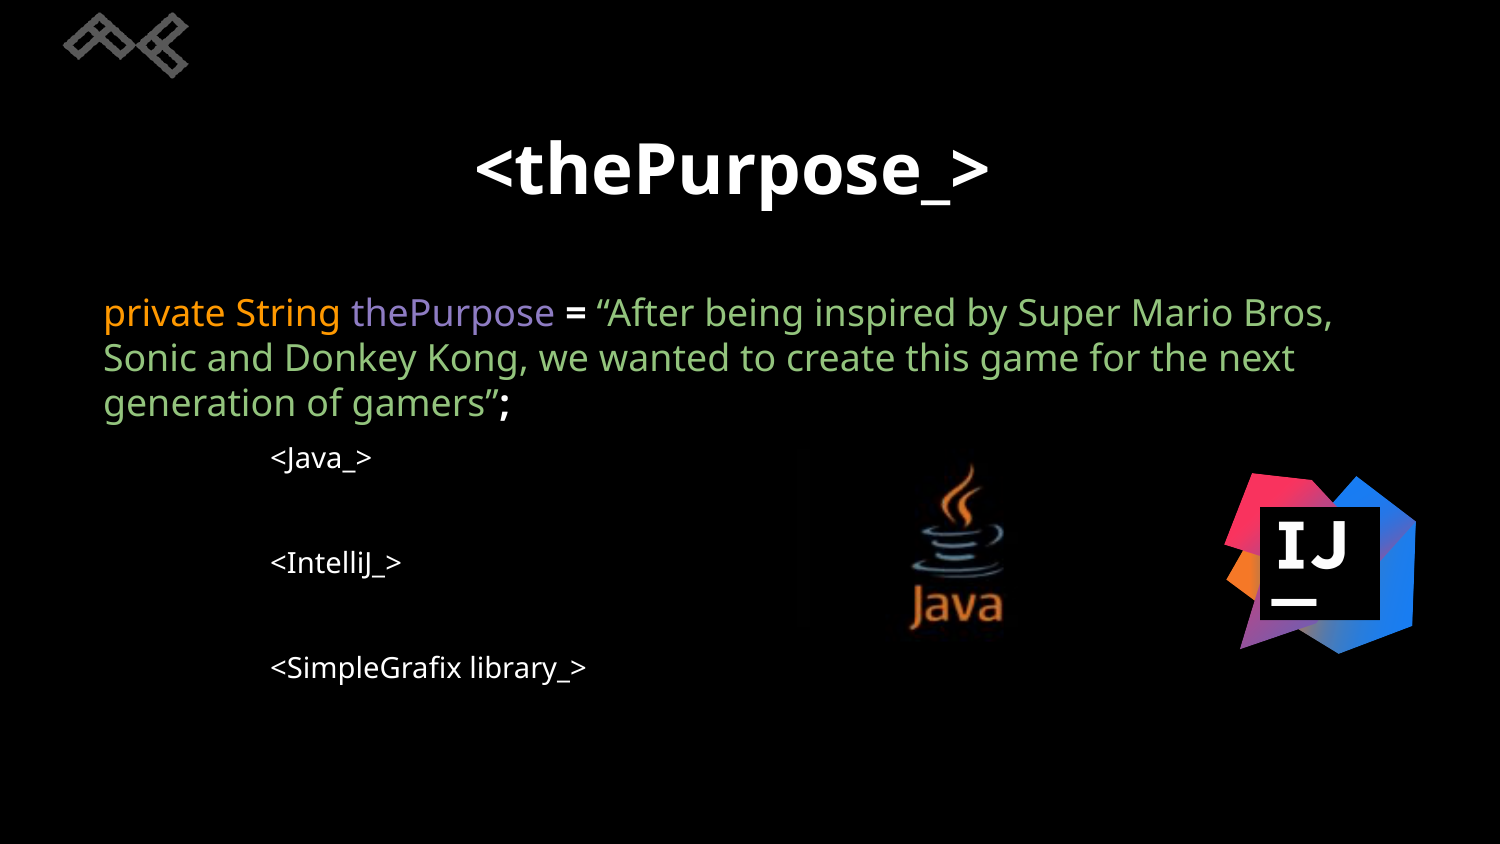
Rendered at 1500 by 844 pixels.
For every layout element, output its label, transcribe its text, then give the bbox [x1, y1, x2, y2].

text_box <Java_> <IntelliJ_> <SimpleGrafix library_> [180, 424, 768, 700]
title <thePurpose_> [34, 119, 1432, 224]
picture [766, 421, 1143, 680]
picture [1223, 473, 1416, 654]
text_box private String thePurpose = “After being inspired by Super Mario Bros, Sonic and Donkey Kong, we wanted to create this game for the next generation of gamers”; [88, 274, 1432, 440]
picture [0, 0, 253, 136]
